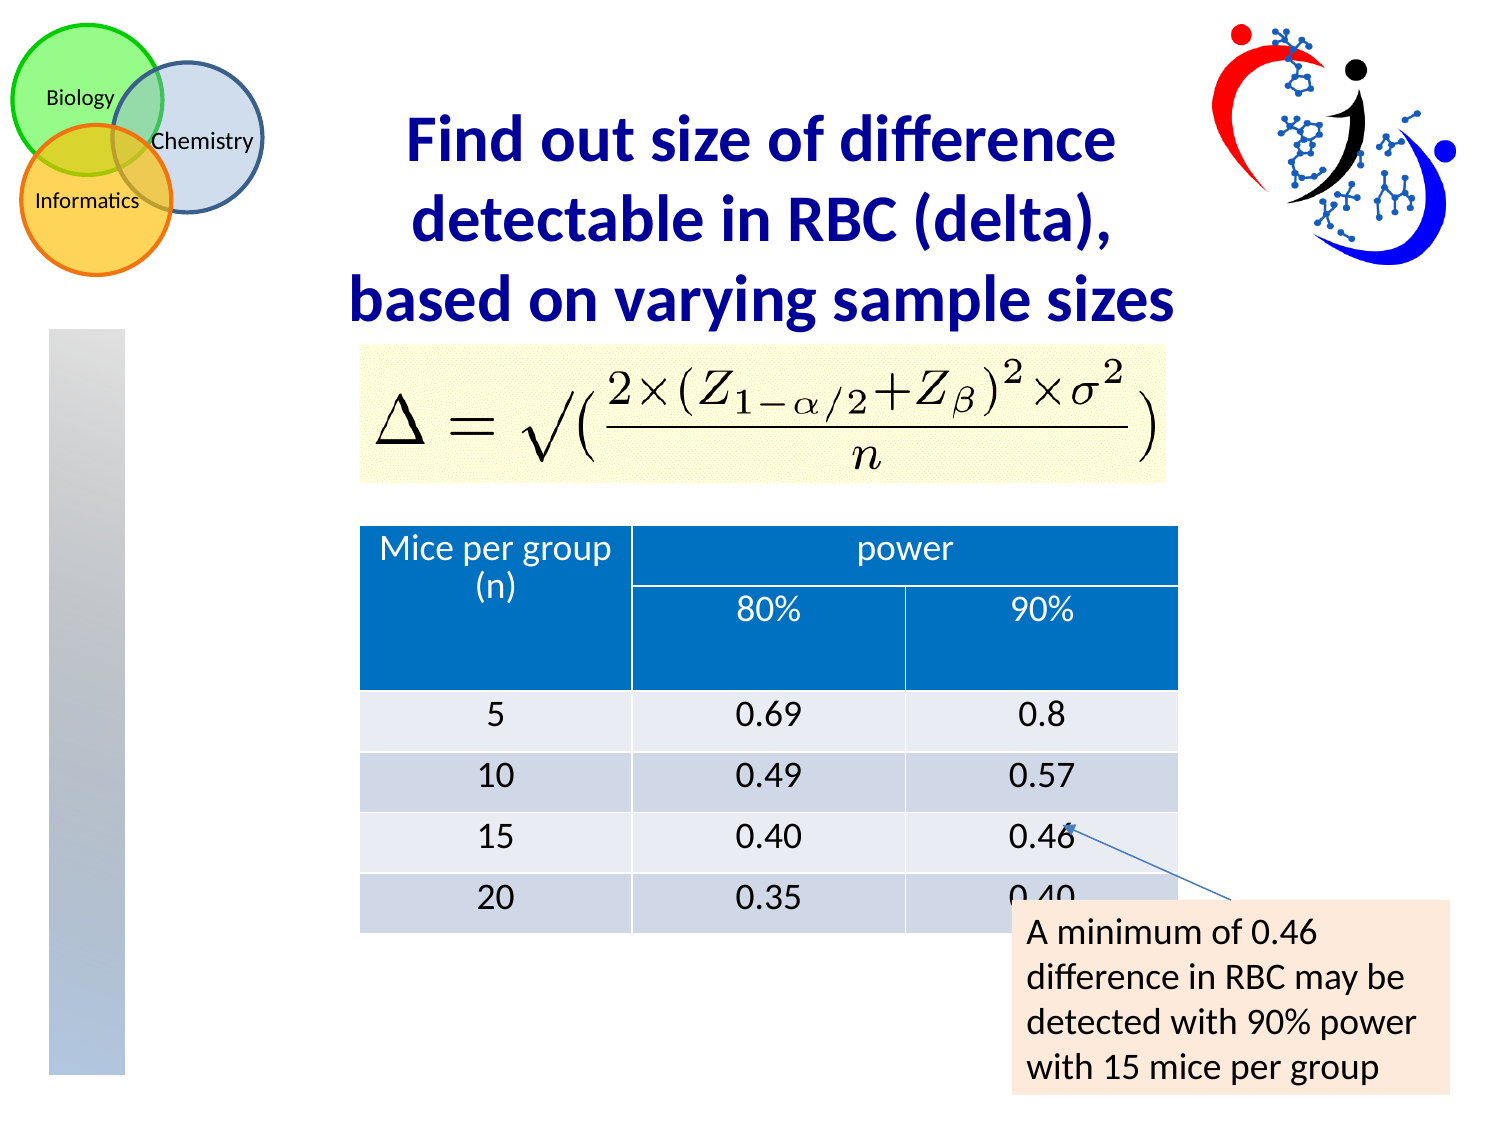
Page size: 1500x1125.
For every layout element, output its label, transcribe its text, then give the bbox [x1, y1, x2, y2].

table_cell 80% [633, 587, 905, 690]
picture [358, 344, 1167, 483]
text_box A minimum of 0.46 difference in RBC may be detected with 90% power with 15 mice per group [1011, 899, 1450, 1095]
table_cell 10 [360, 753, 631, 812]
table_cell 0.57 [906, 753, 1178, 812]
table_header Mice per group (n) [360, 526, 631, 690]
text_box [1062, 824, 1232, 901]
table_cell 0.8 [906, 692, 1178, 751]
table_header power [633, 526, 1178, 585]
table_cell 0.49 [633, 753, 905, 812]
table_cell 90% [906, 587, 1178, 690]
table_cell 0.46 [906, 813, 1178, 872]
table_cell 20 [360, 874, 631, 933]
table_cell 0.40 [906, 874, 1057, 933]
table_cell 0.69 [633, 692, 905, 751]
table_cell 15 [360, 813, 631, 872]
table_cell 0.40 [633, 813, 905, 872]
table_cell 0.35 [633, 874, 905, 933]
text_box Find out size of difference detectable in RBC (delta), based on varying sample sizes [312, 87, 1213, 343]
table_cell 5 [360, 692, 631, 751]
picture [1212, 24, 1456, 265]
